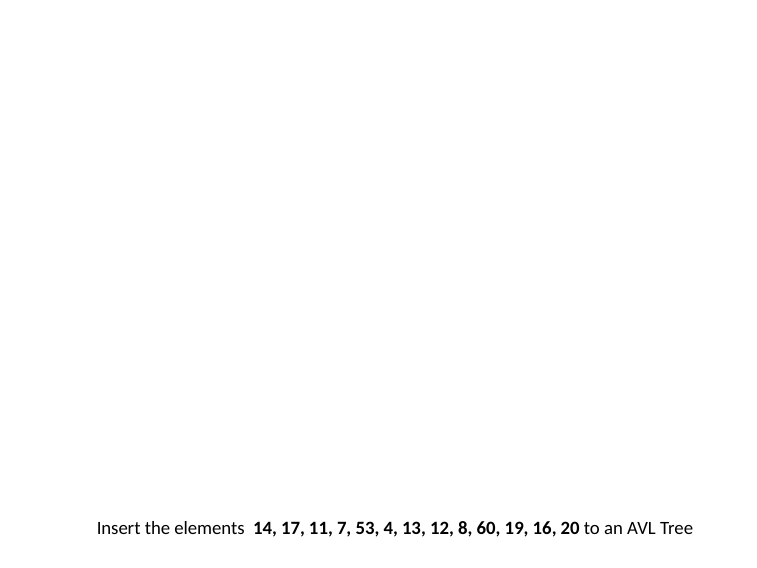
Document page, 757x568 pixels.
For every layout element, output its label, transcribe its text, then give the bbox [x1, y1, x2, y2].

text_box Insert the elements 14, 17, 11, 7, 53, 4, 13, 12, 8, 60, 19, 16, 20 to an AVL Tree [82, 508, 713, 547]
